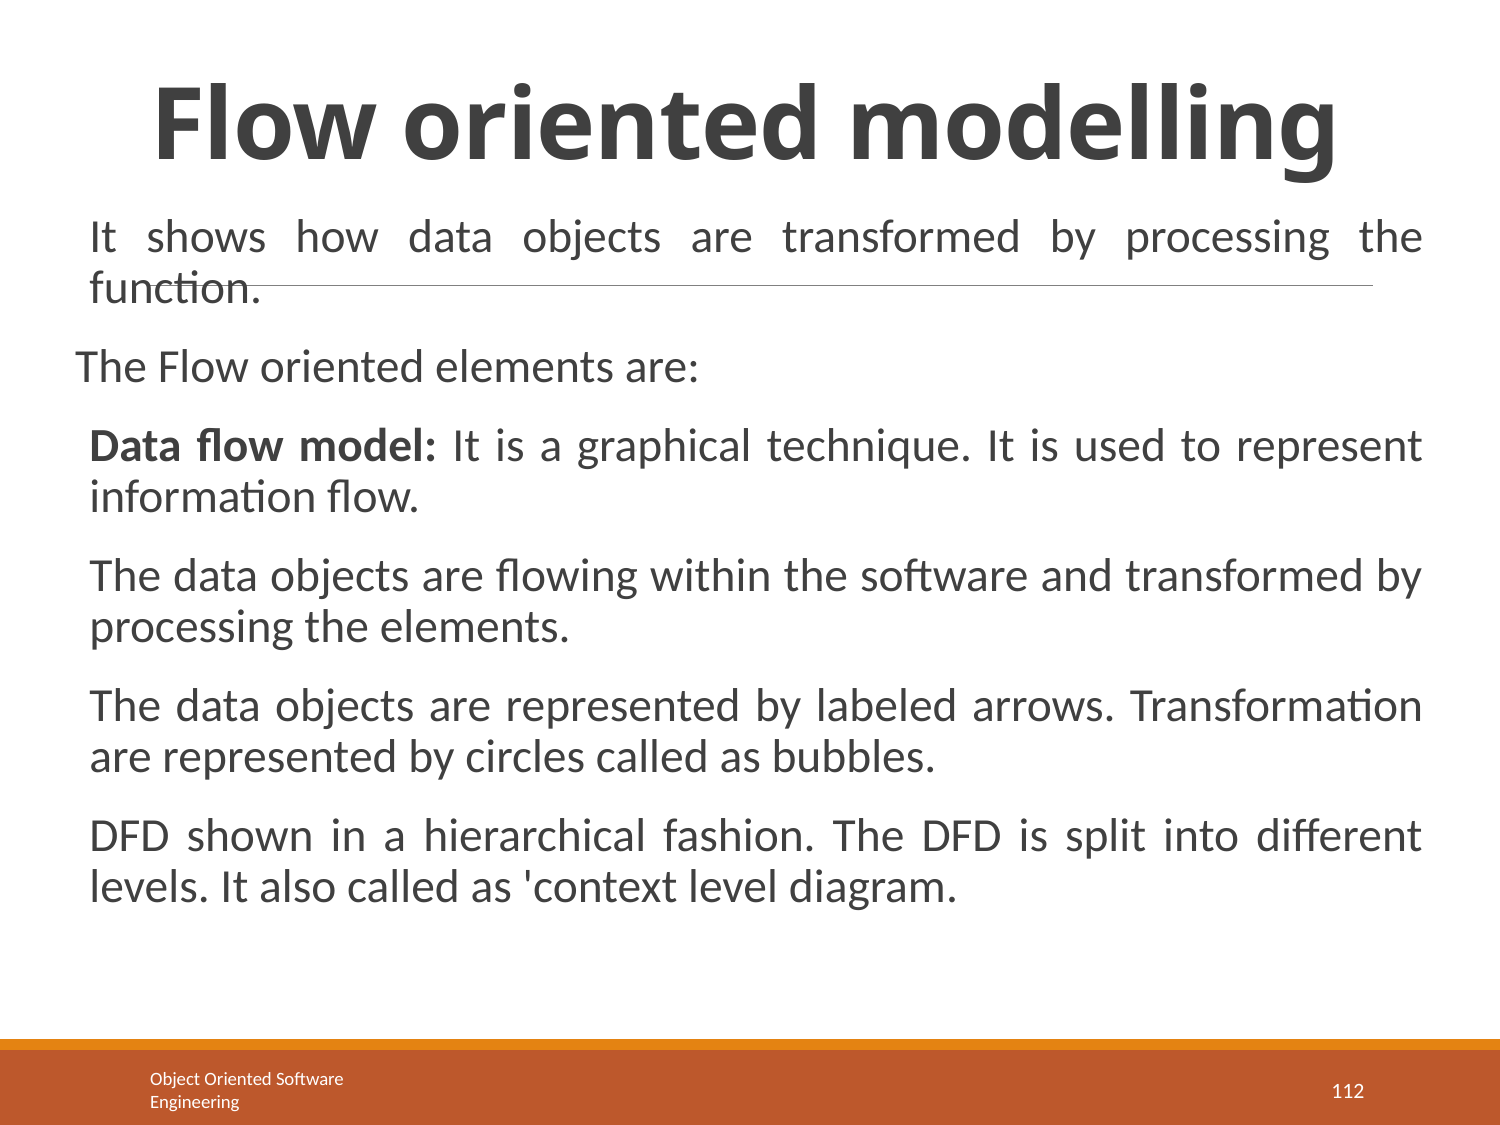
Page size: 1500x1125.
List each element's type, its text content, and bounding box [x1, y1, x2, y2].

slide_number 112 [1218, 1059, 1380, 1120]
title Flow oriented modelling [135, 47, 1373, 188]
list It shows how data objects are transformed by processing the function. The Flow oriented elements are: Data flow model: It is a graphical technique. It is used to represent information flow. The data objects are flowing within the software and transformed by processing the elements. The data objects are represented by labeled arrows. Transformation are represented by circles called as bubbles. DFD shown in a hierarchical fashion. The DFD is split into different levels. It also called as 'context level diagram. [75, 203, 1426, 1060]
slide_number Object Oriented Software Engineering [135, 1059, 440, 1120]
